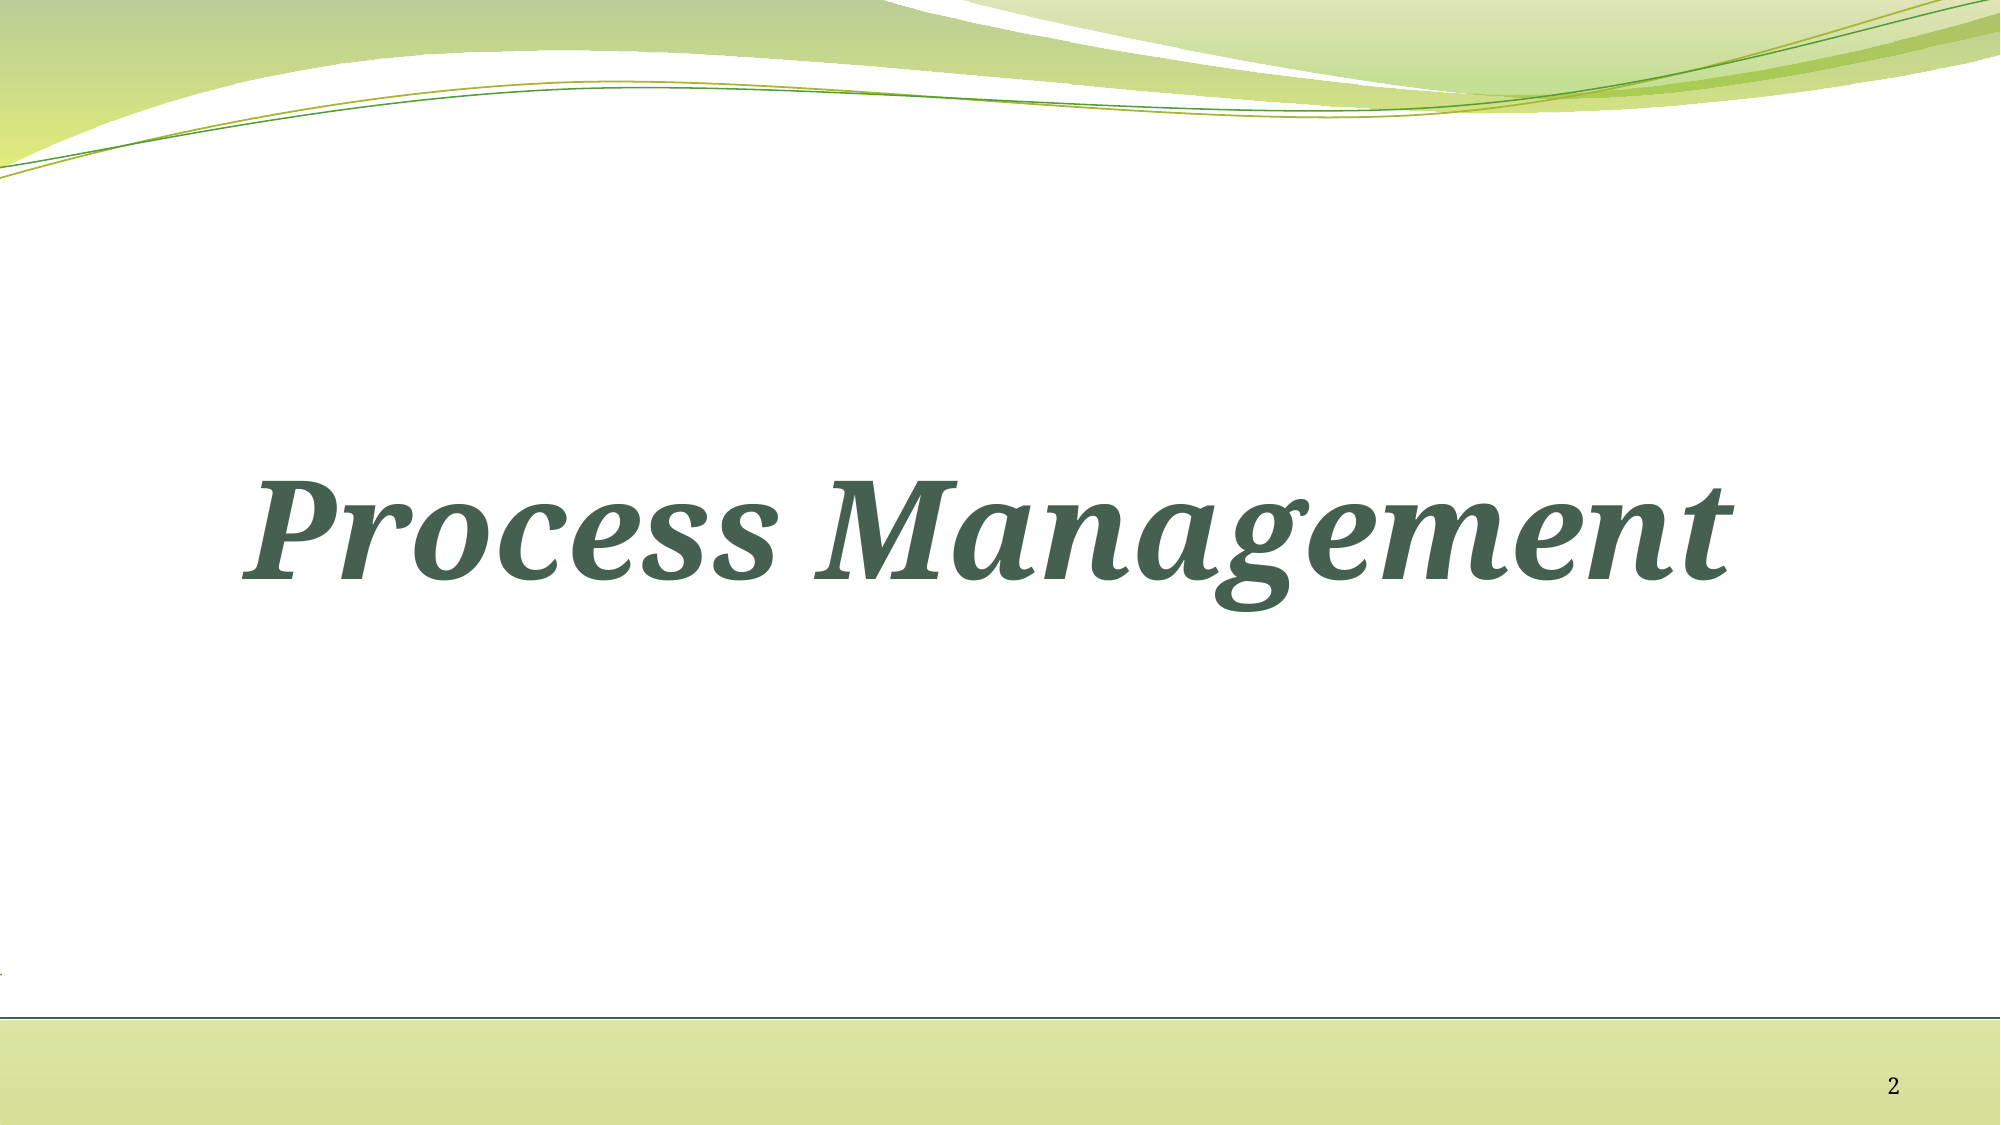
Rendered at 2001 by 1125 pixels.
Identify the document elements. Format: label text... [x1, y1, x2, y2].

slide_number 2 [1733, 1042, 1900, 1103]
title Process Management [237, 215, 1738, 608]
